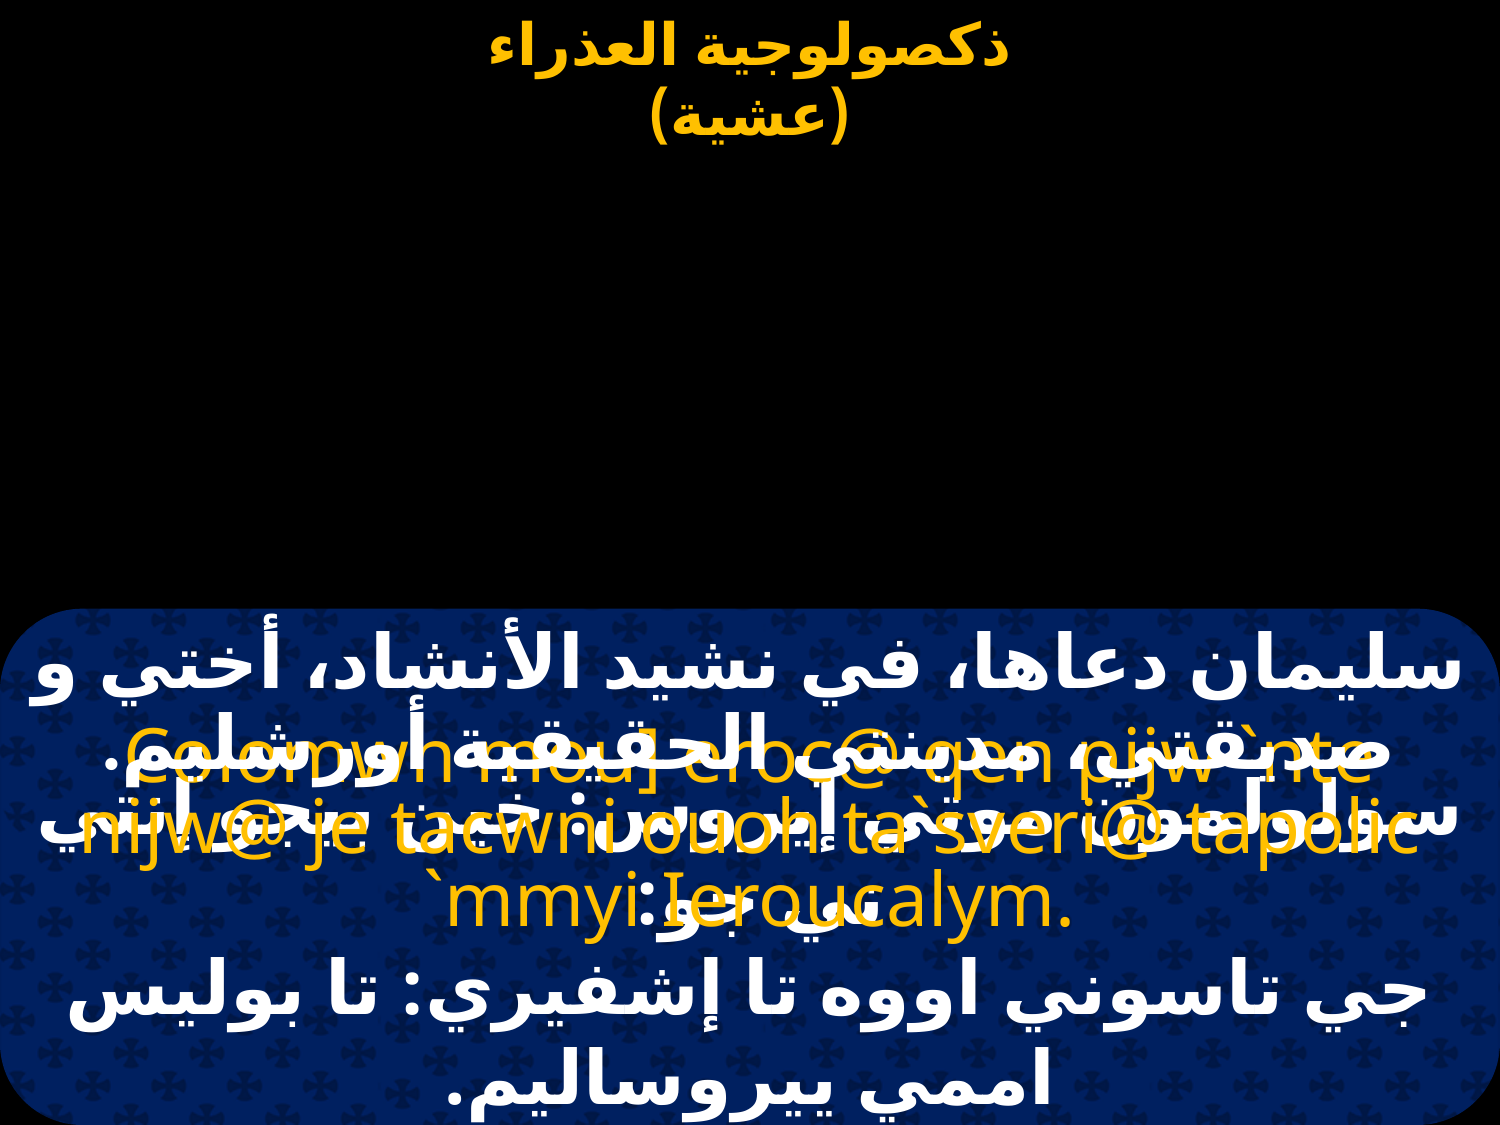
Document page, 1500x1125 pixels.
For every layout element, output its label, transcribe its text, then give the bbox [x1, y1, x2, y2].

picture [50, 608, 1450, 615]
list سولولمون موتي إيروس: خين بيجو إنتي ني جو: جي تاسوني اووه تا إشفيري: تا بوليس اممي ييروساليم. [0, 948, 1500, 1125]
list Colomwn mou] eroc@ qen pijw `nte nijw@ je tacwni ouoh ta`sveri@ tapolic `mmyi Ieroucalym. [0, 795, 1500, 948]
list سليمان دعاها، في نشيد الأنشاد، أختي و صديقتي، مدينتي الحقيقية أورشليم. [0, 615, 1500, 795]
